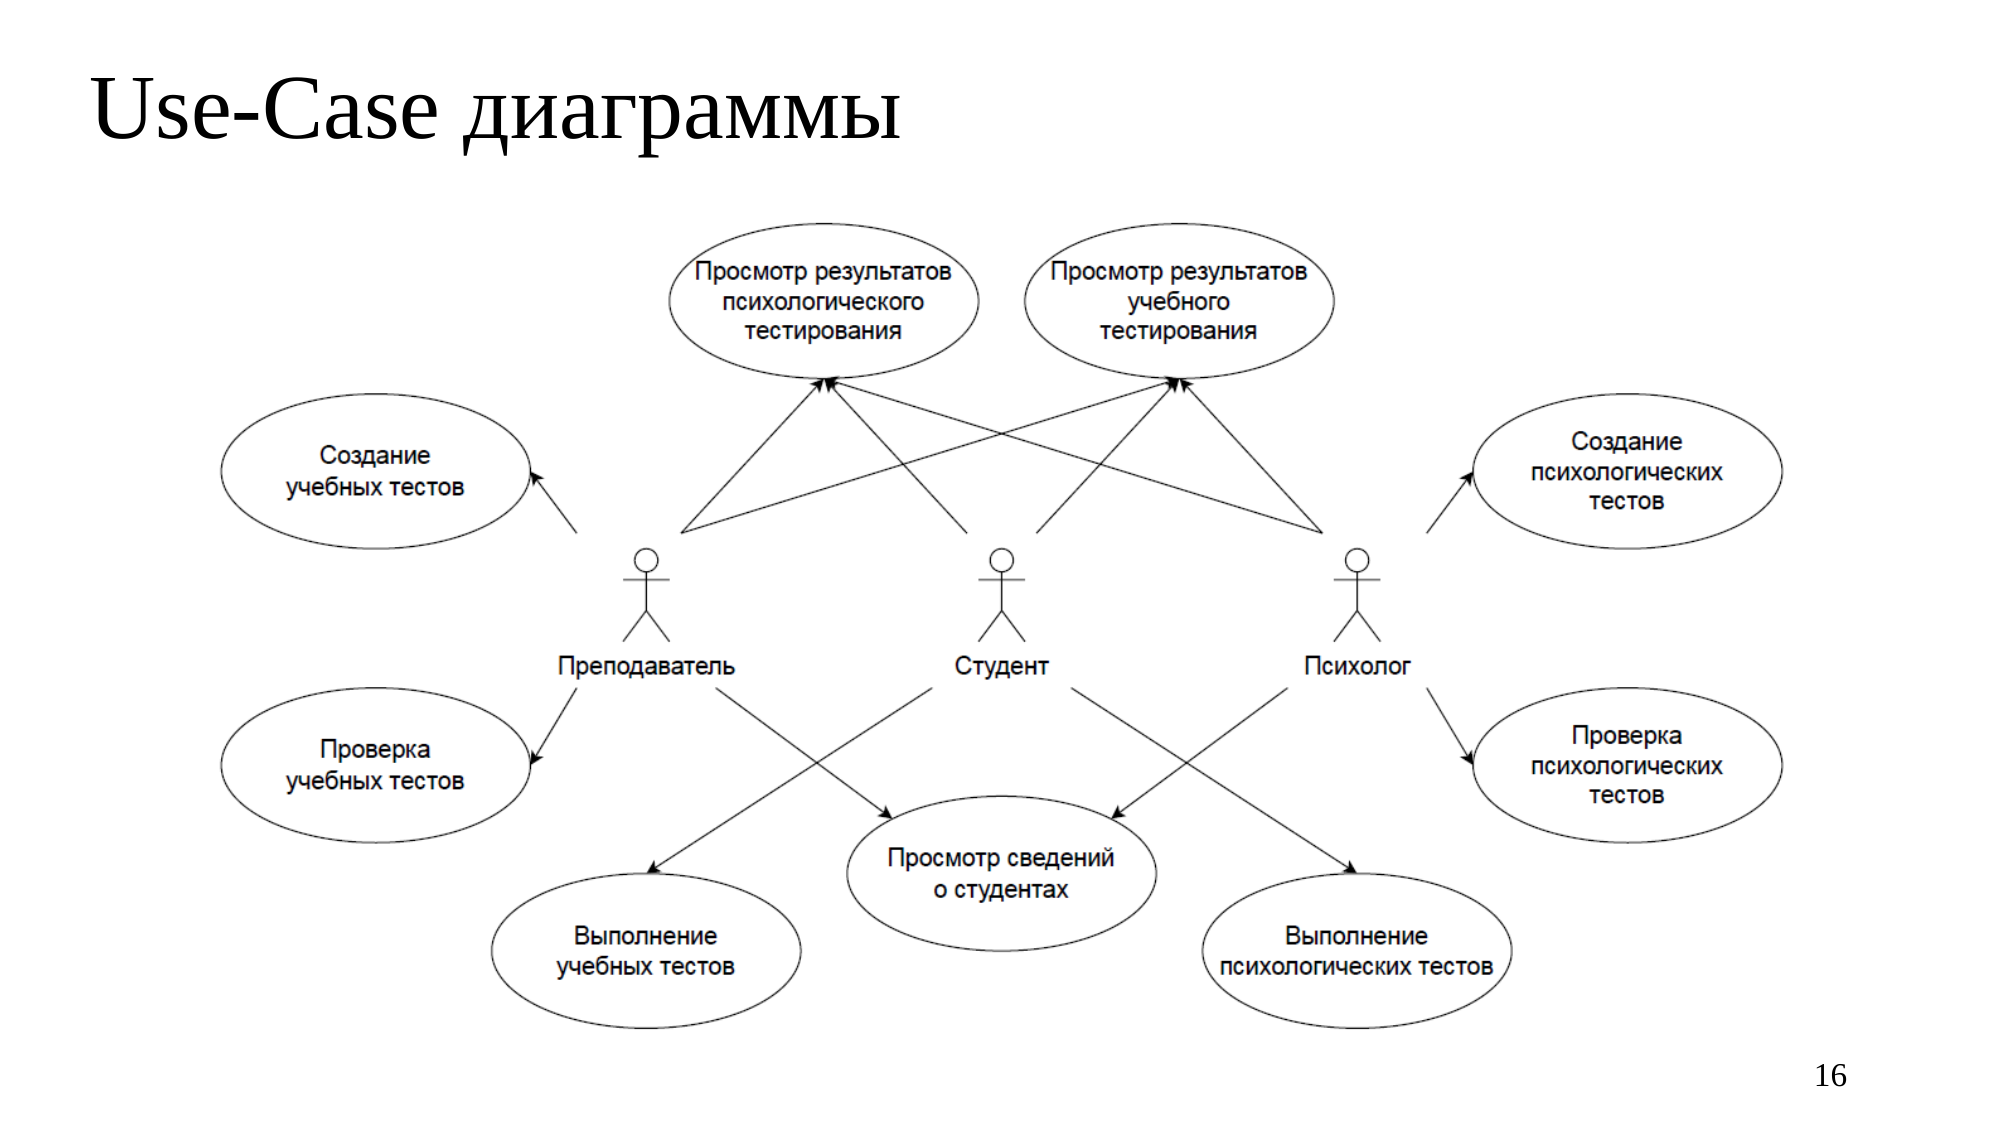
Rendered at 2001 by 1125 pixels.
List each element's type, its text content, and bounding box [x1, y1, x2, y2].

title Use-Case диаграммы [74, 0, 1800, 218]
picture [157, 184, 1843, 1043]
slide_number 16 [1412, 1042, 1863, 1103]
